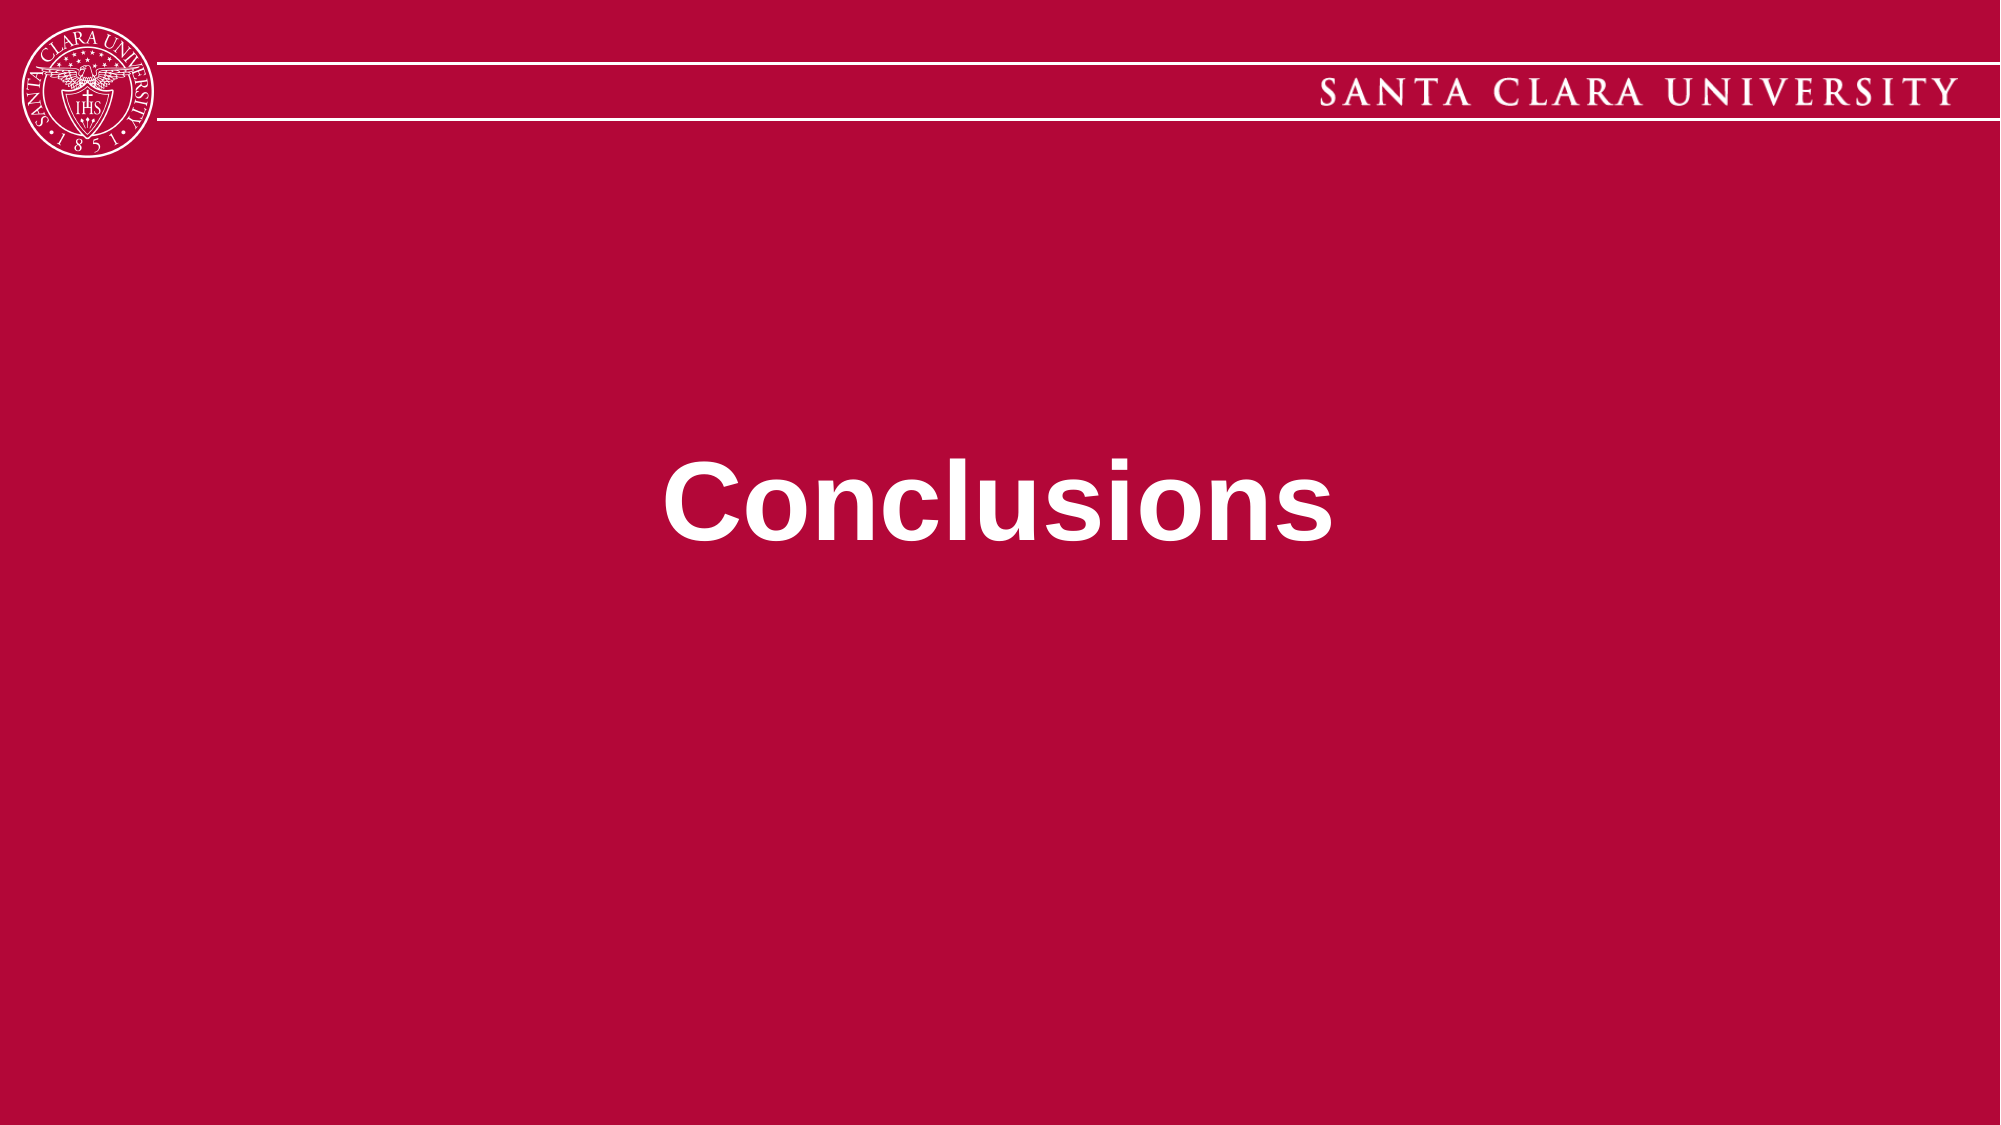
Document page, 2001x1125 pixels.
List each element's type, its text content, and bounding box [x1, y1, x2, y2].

picture [1320, 77, 1958, 106]
title Conclusions [136, 301, 1862, 706]
picture [21, 25, 154, 158]
